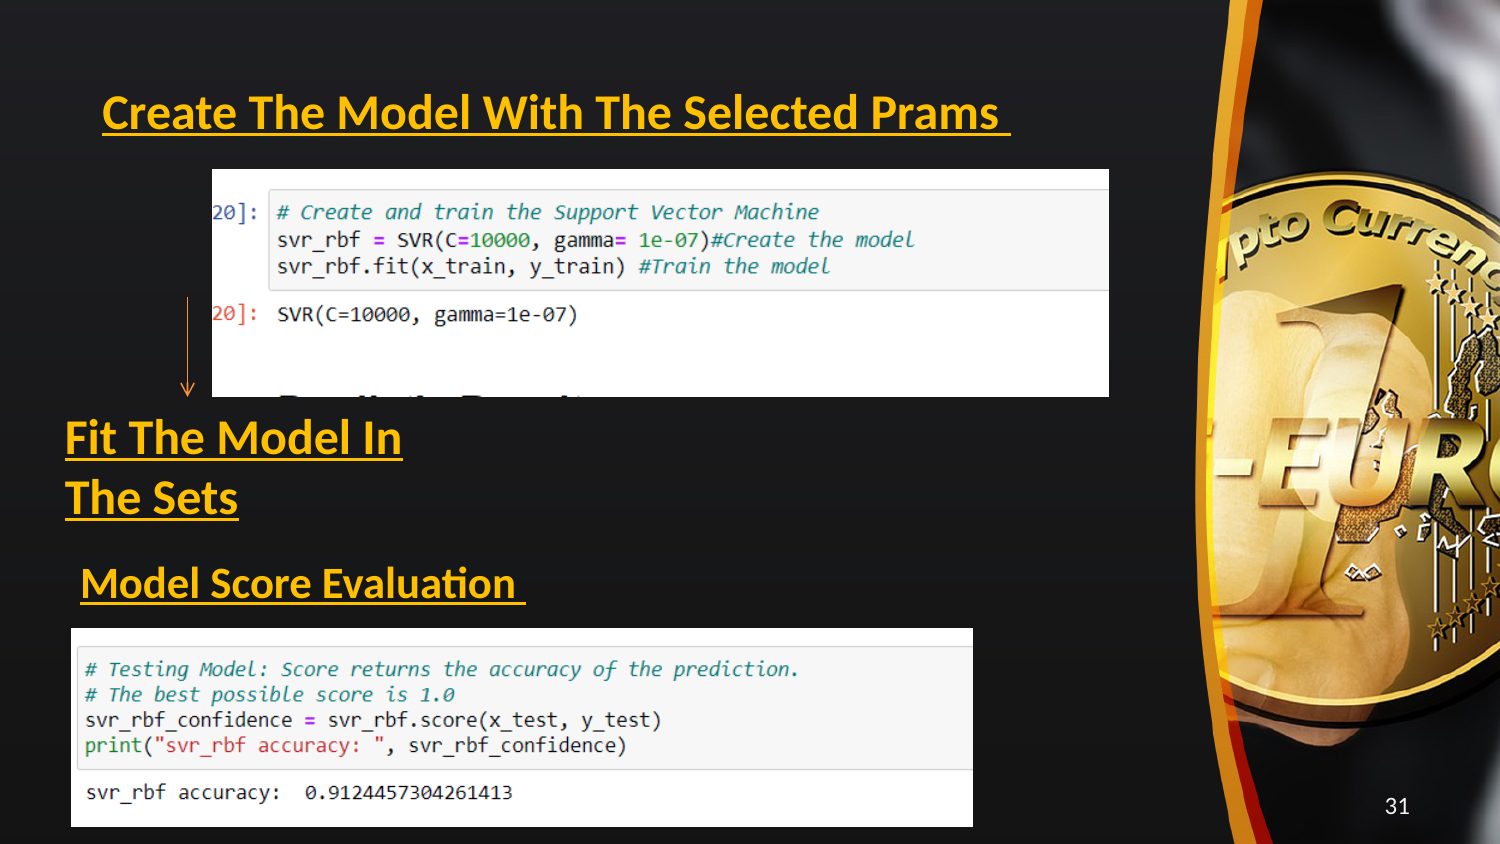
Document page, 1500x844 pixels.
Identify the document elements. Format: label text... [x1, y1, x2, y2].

text_box Model Score Evaluation [65, 546, 542, 616]
text_box Create The Model With The Selected Prams [87, 71, 1109, 147]
slide_number 31 [1074, 782, 1425, 827]
text_box Fit The Model In The Sets [50, 396, 475, 532]
picture [0, 0, 1500, 844]
